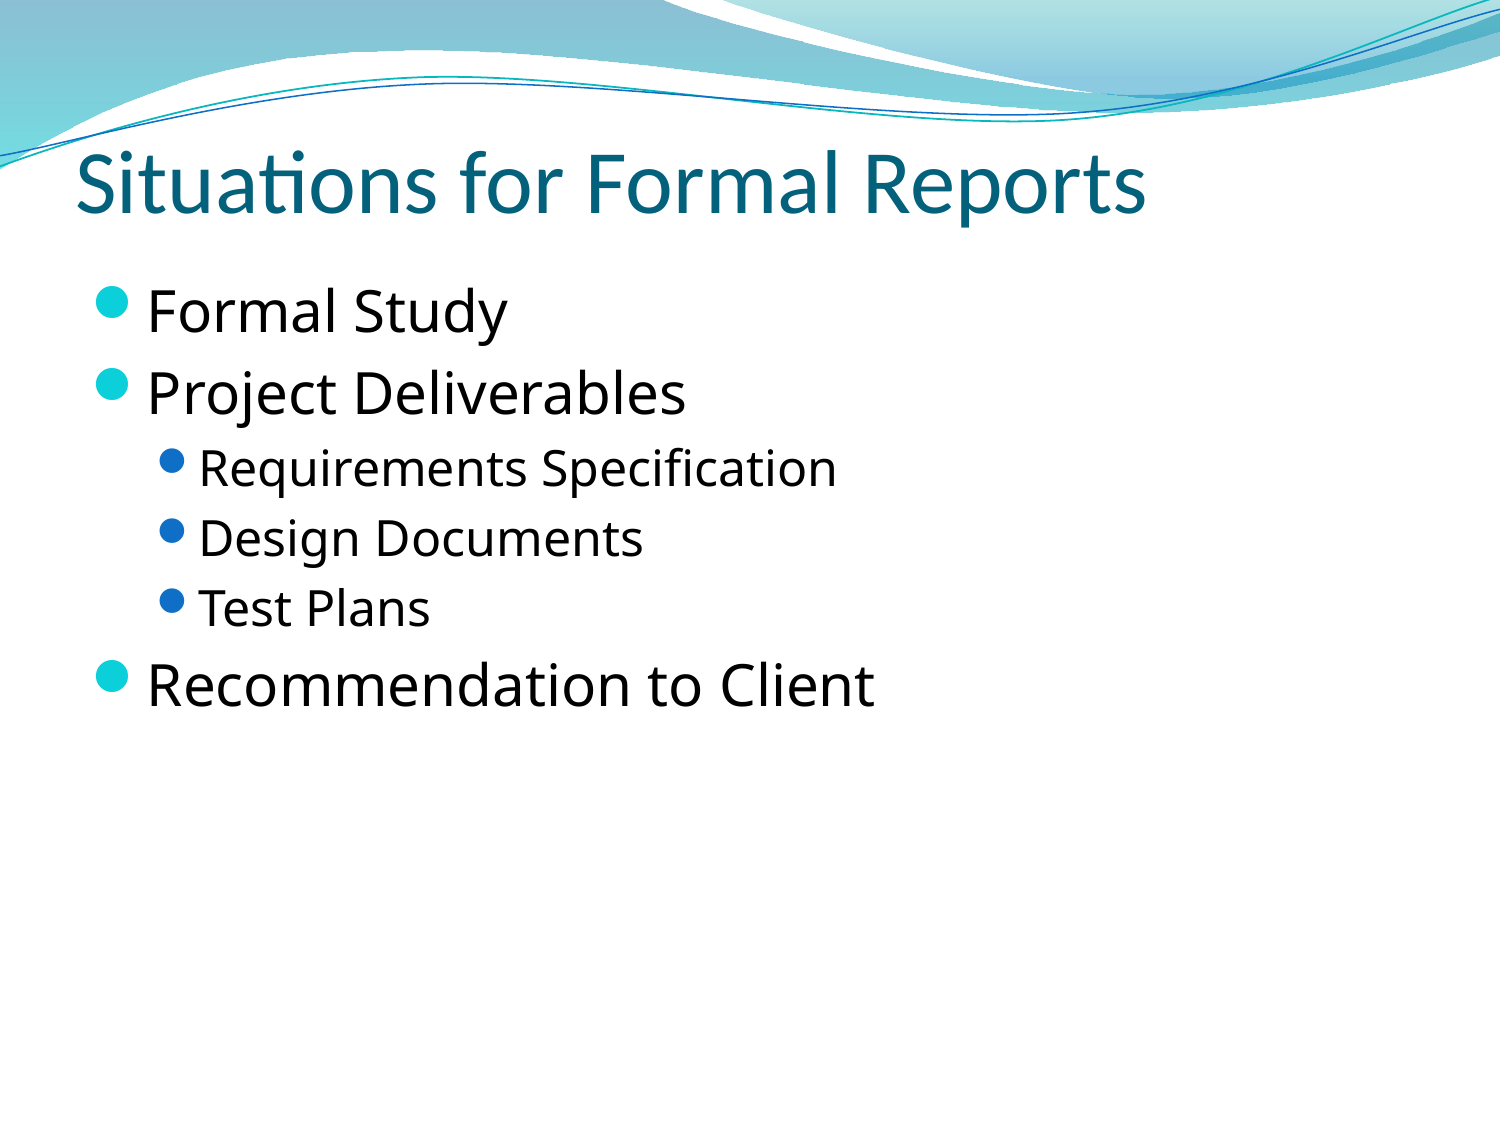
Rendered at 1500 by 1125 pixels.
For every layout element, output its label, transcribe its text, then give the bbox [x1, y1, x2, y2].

list Formal Study Project Deliverables Requirements Specification Design Documents Test Plans Recommendation to Client [76, 267, 1427, 1035]
title Situations for Formal Reports [75, 115, 1425, 232]
